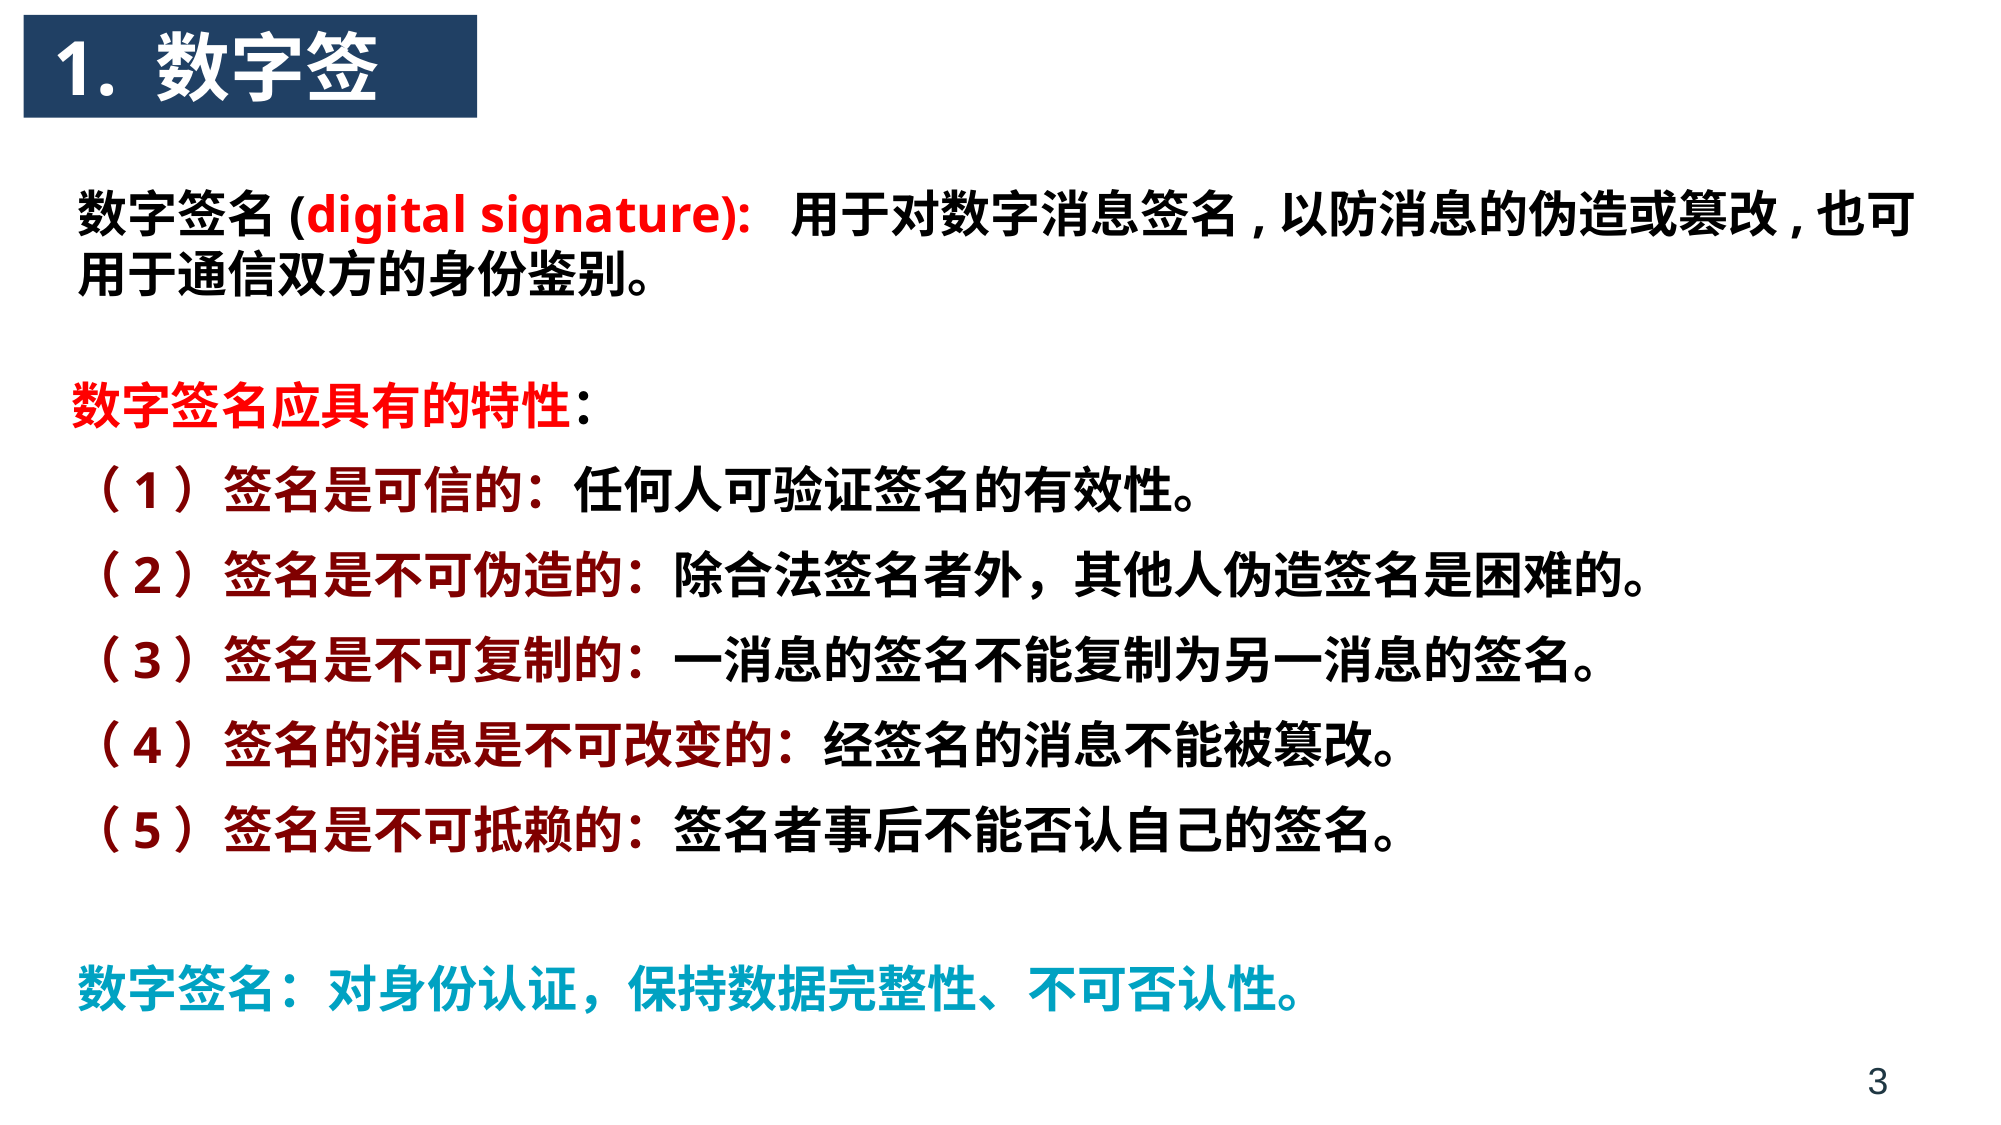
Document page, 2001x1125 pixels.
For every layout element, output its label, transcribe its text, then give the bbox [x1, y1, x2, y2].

text_box 数字签名：对身份认证，保持数据完整性、不可否认性。 [62, 949, 2000, 1025]
title 1. 数字签名 [23, 14, 478, 118]
text_box 数字签名应具有的特性： （1）签名是可信的：任何人可验证签名的有效性。 （2）签名是不可伪造的：除合法签名者外，其他人伪造签名是困难的。 （3）签名是不可复制的：一消息的签名不能复制为另一消息的签名。 （4）签名的消息是不可改变的：经签名的消息不能被篡改。 （5）签名是不可抵赖的：签名者事后不能否认自己的签名。 [56, 366, 1972, 867]
text_box 数字签名(digital signature): 用于对数字消息签名,以防消息的伪造或篡改,也可用于通信双方的身份鉴别。 [62, 175, 1966, 310]
